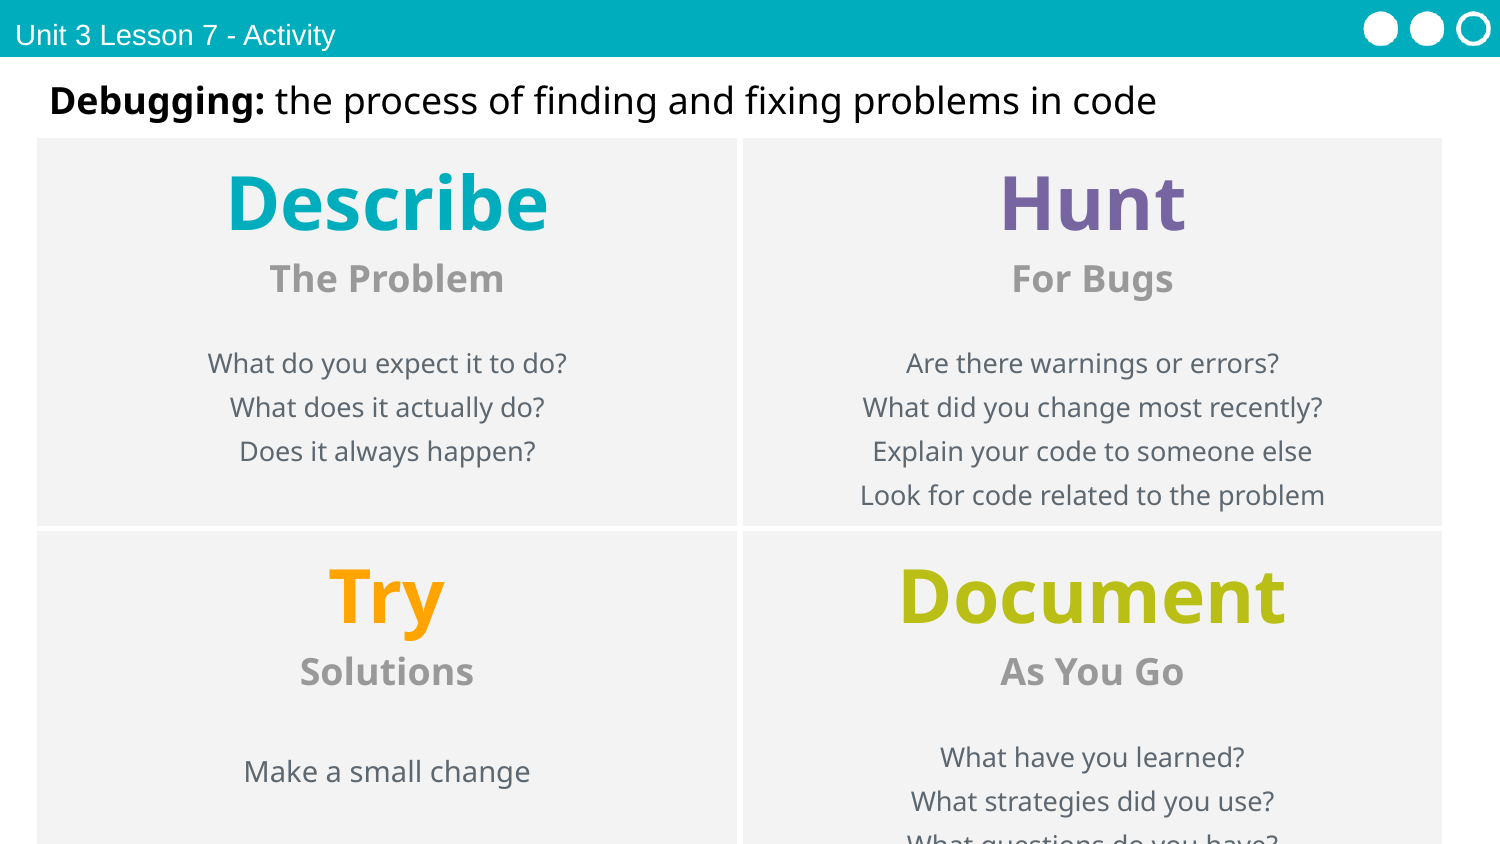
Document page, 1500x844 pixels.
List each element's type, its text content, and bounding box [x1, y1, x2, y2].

table_cell Try Solutions Make a small change [37, 531, 737, 844]
table_header Hunt For Bugs Are there warnings or errors? What did you change most recently? Explain your code to someone else Look for code related to the problem [743, 138, 1442, 526]
picture [0, 0, 1500, 844]
table_cell Document As You Go What have you learned? What strategies did you use? What questions do you have? [743, 531, 1442, 844]
table_header Describe The Problem What do you expect it to do? What does it actually do? Does it always happen? [37, 138, 737, 526]
text_box Debugging: the process of finding and fixing problems in code [33, 62, 1445, 132]
text_box Unit 3 Lesson 7 - Activity [0, 0, 750, 58]
